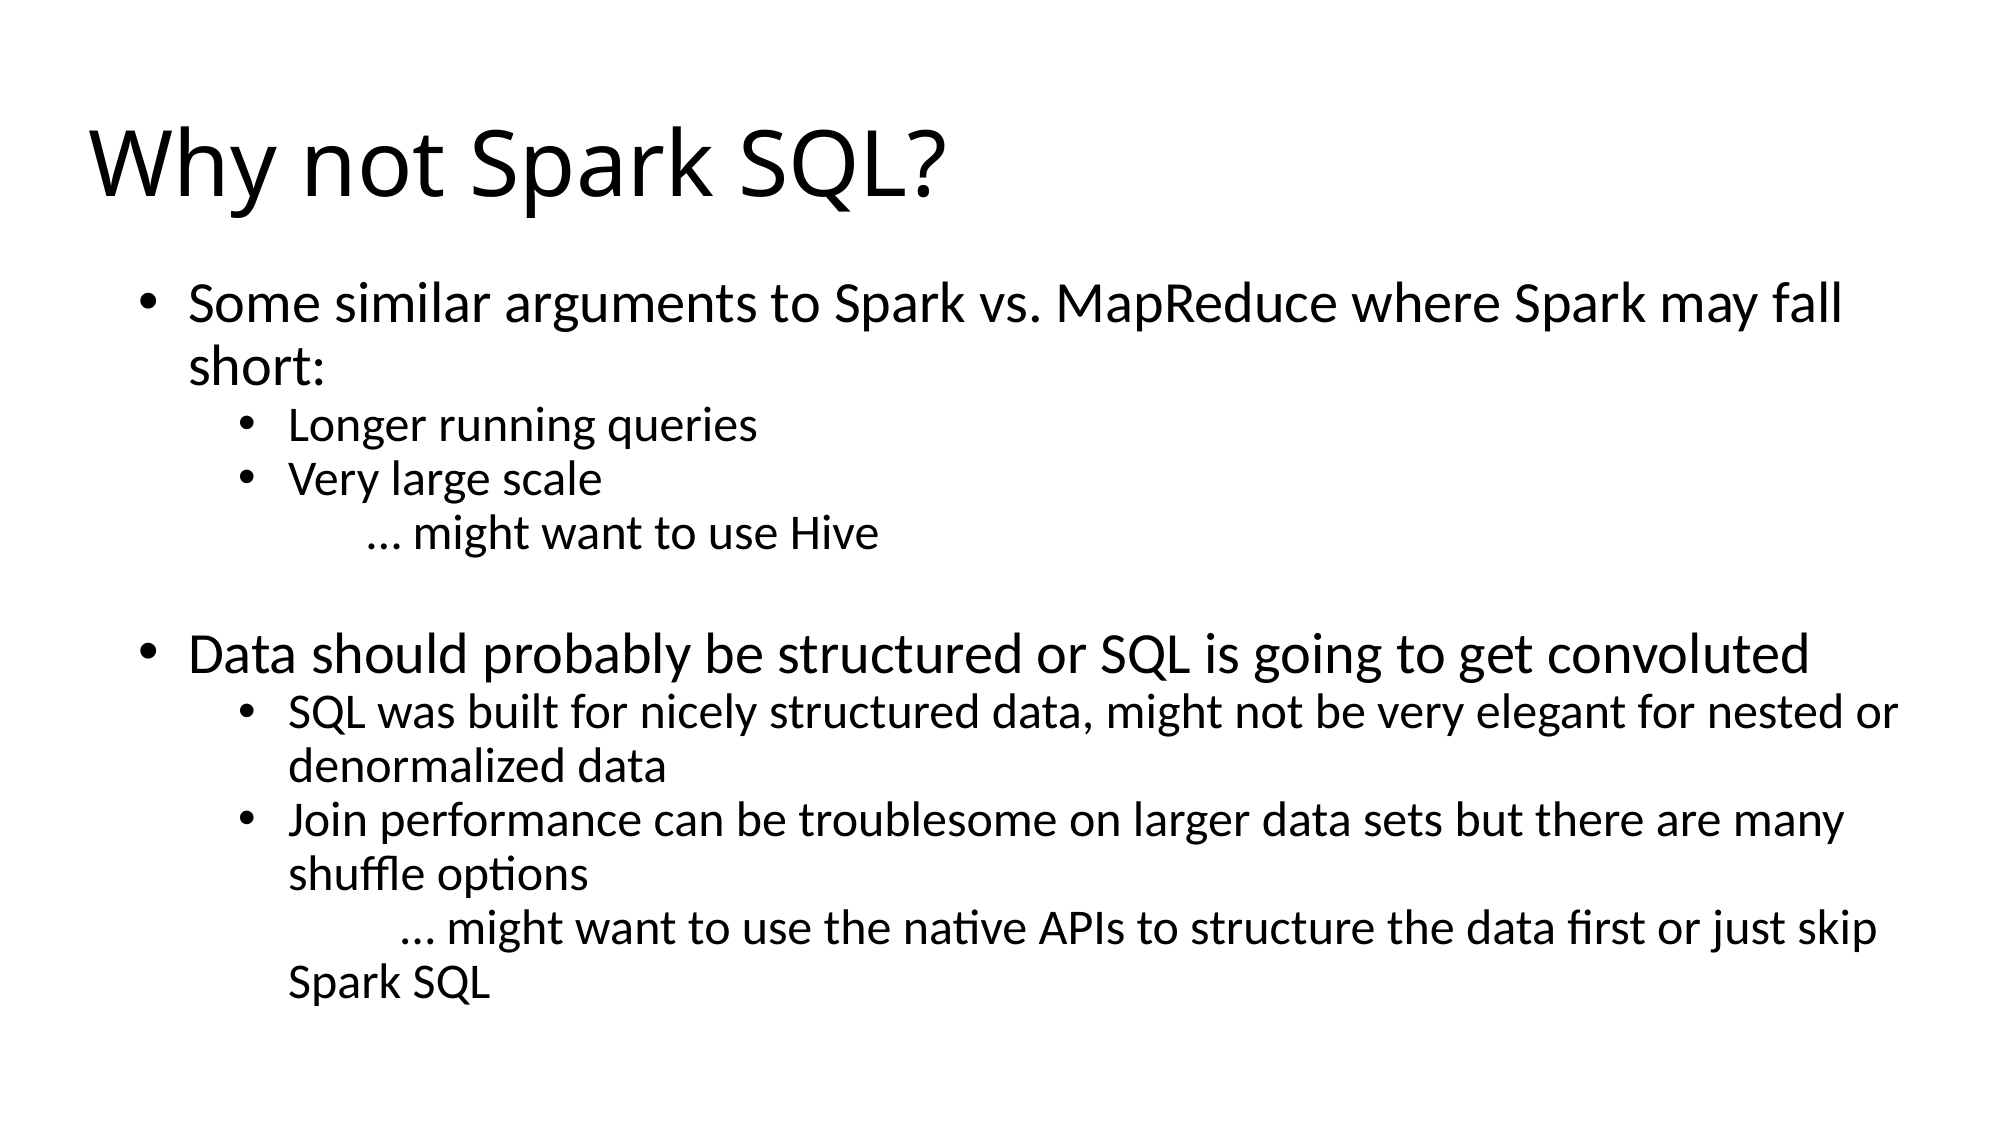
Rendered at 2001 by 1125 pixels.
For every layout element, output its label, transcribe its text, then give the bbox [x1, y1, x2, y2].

title Why not Spark SQL? [68, 97, 1932, 223]
list Some similar arguments to Spark vs. MapReduce where Spark may fall short: Longer running queries Very large scale … might want to use Hive Data should probably be structured or SQL is going to get convoluted SQL was built for nicely structured data, might not be very elegant for nested or denormalized data Join performance can be troublesome on larger data sets but there are many shuffle options … might want to use the native APIs to structure the data first or just skip Spark SQL [68, 252, 1932, 1000]
